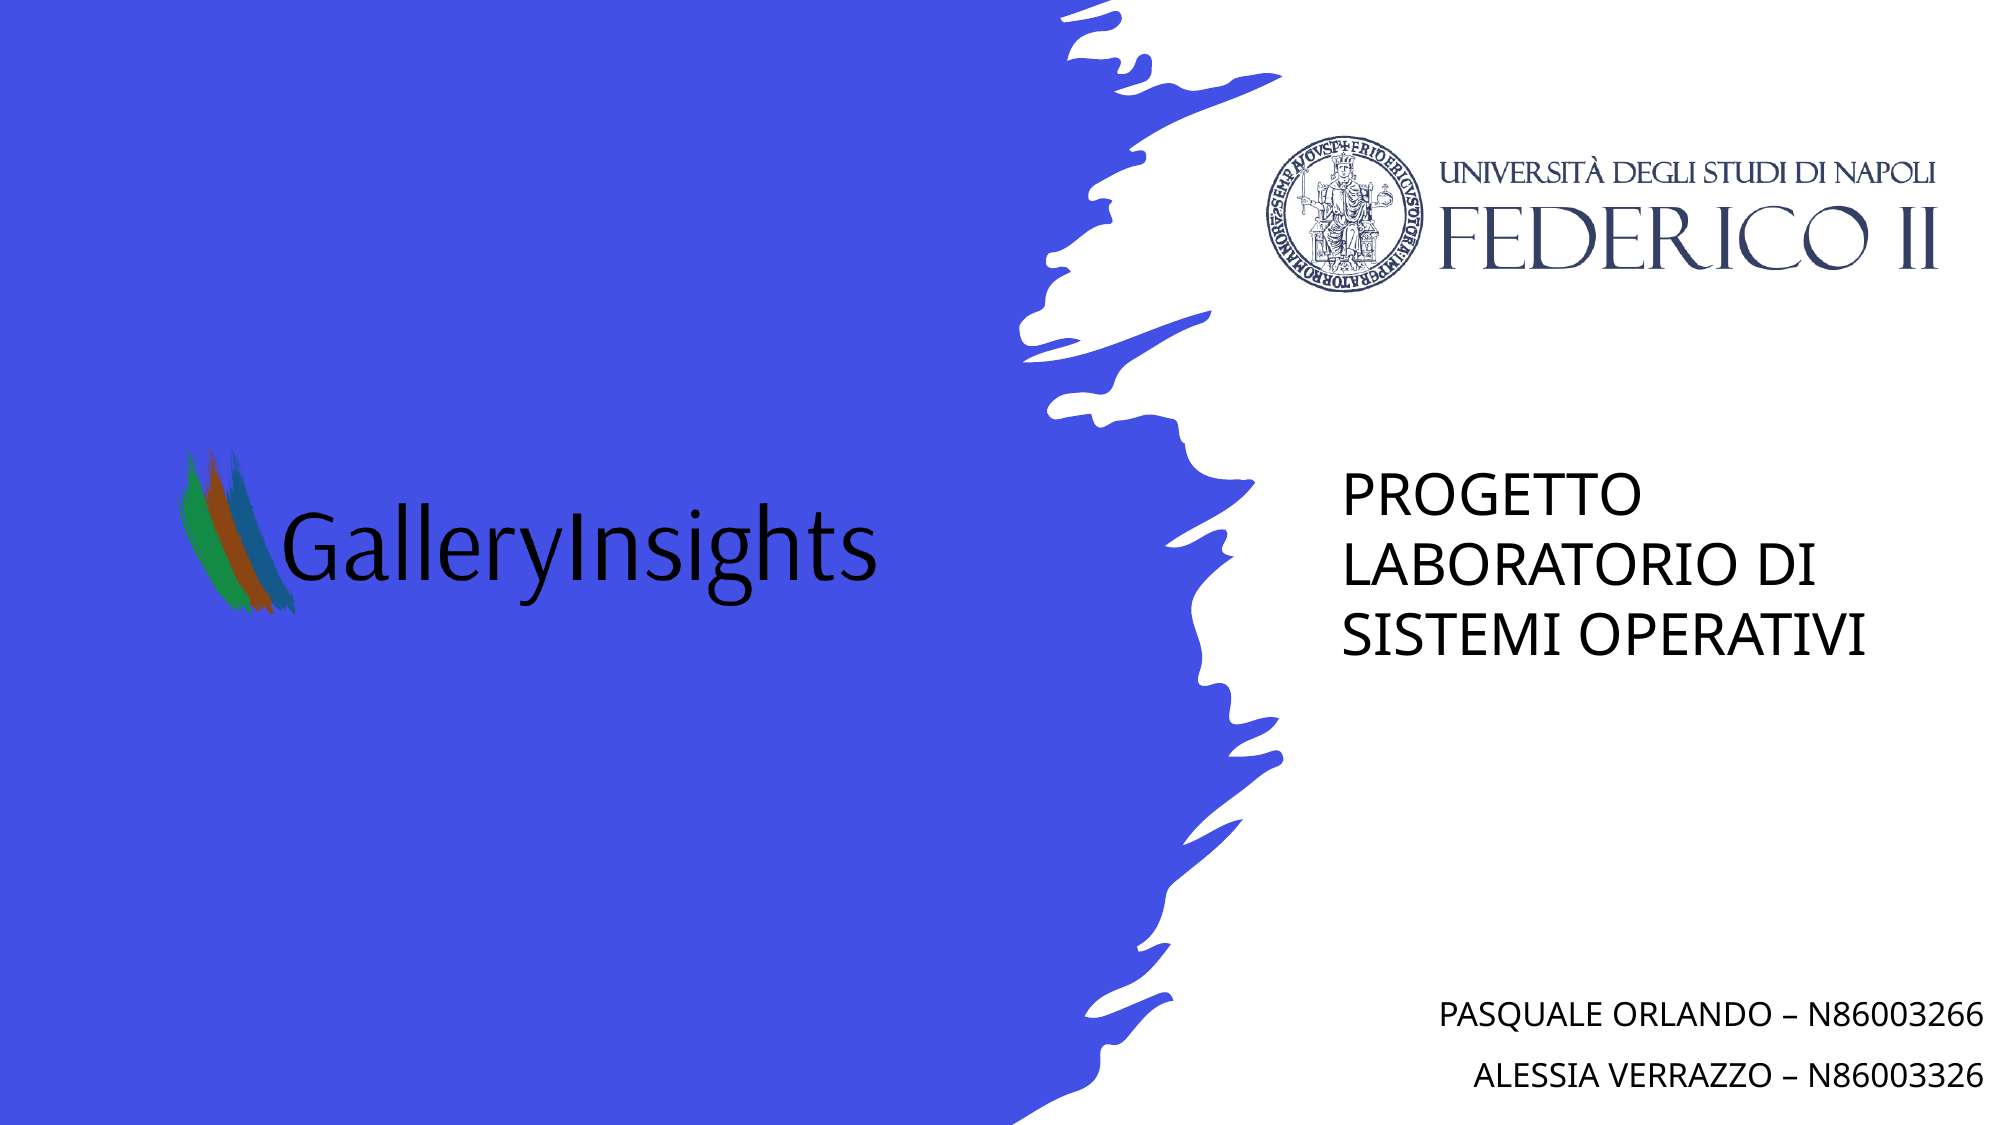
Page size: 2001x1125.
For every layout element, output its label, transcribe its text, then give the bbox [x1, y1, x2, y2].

picture [1244, 104, 1967, 317]
text_box Pasquale Orlando – N86003266 Alessia Verrazzo – N86003326 [1406, 962, 2000, 1125]
picture [154, 431, 887, 629]
subtitle Progetto Laboratorio di Sistemi Operativi [1326, 381, 1885, 744]
